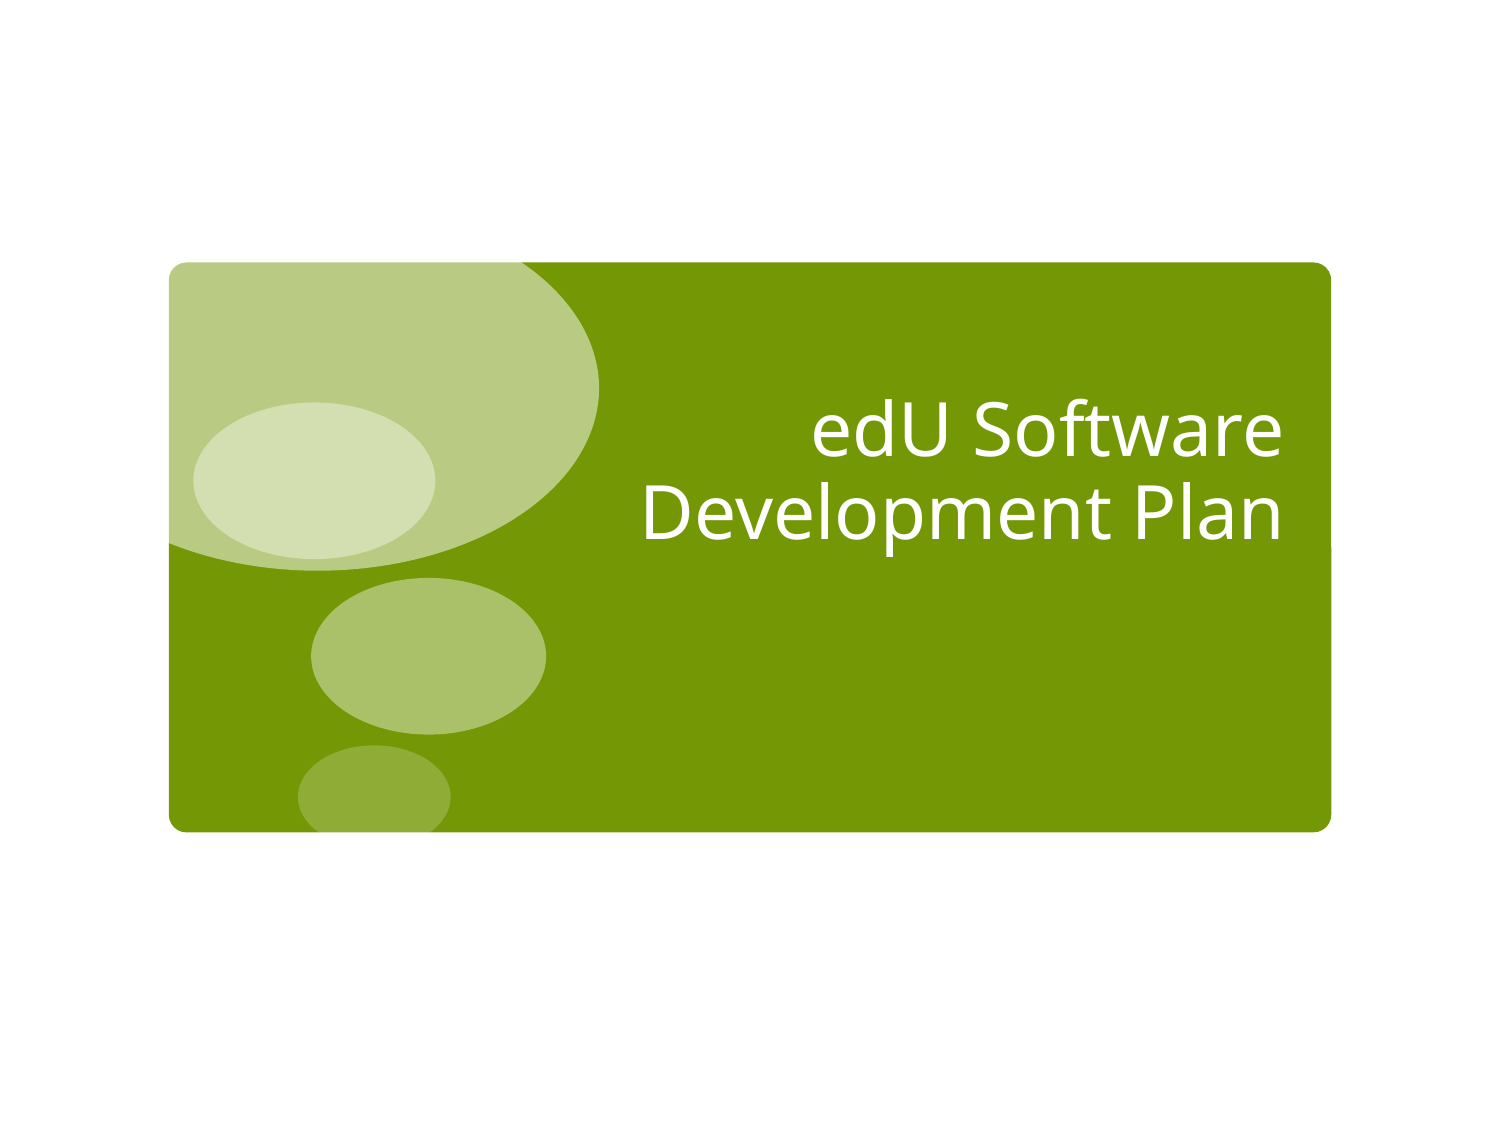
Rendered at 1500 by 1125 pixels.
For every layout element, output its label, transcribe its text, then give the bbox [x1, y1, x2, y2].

title edU Software Development Plan [610, 331, 1300, 555]
